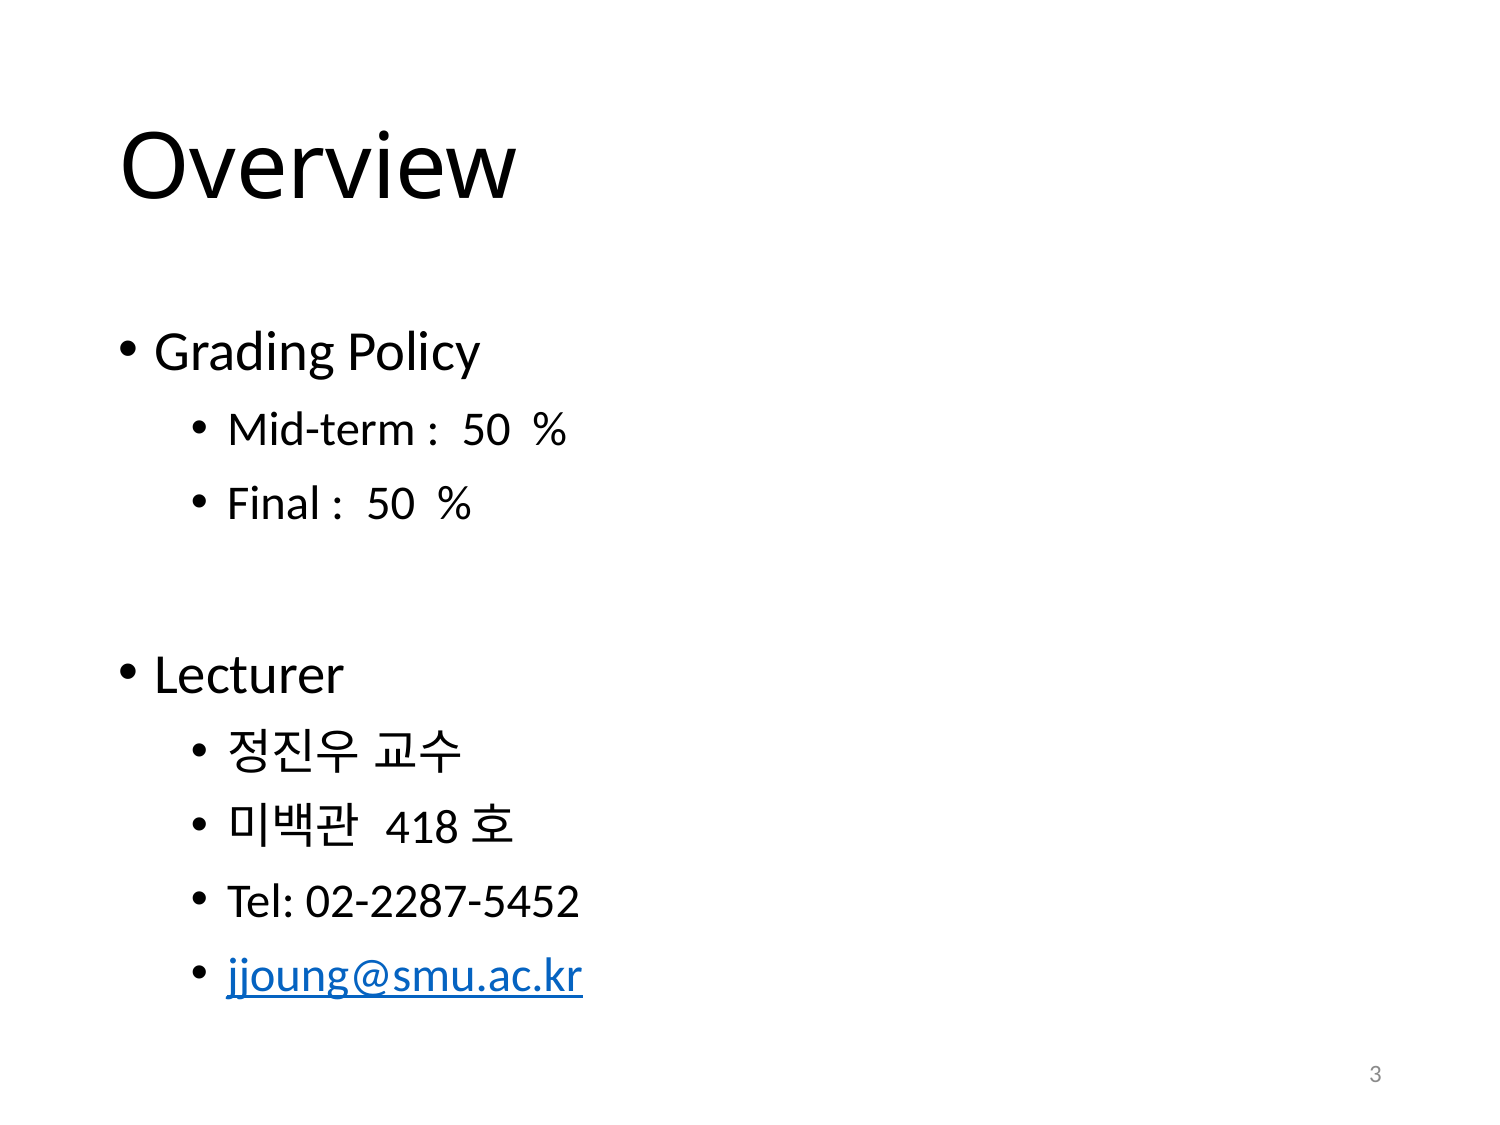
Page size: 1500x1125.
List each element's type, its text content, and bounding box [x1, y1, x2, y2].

list Grading Policy Mid-term : 50 % Final : 50 % Lecturer 정진우 교수 미백관 418호 Tel: 02-2287-5452 jjoung@smu.ac.kr [103, 299, 1397, 1014]
title Overview [103, 59, 1397, 278]
slide_number 3 [1059, 1042, 1397, 1103]
